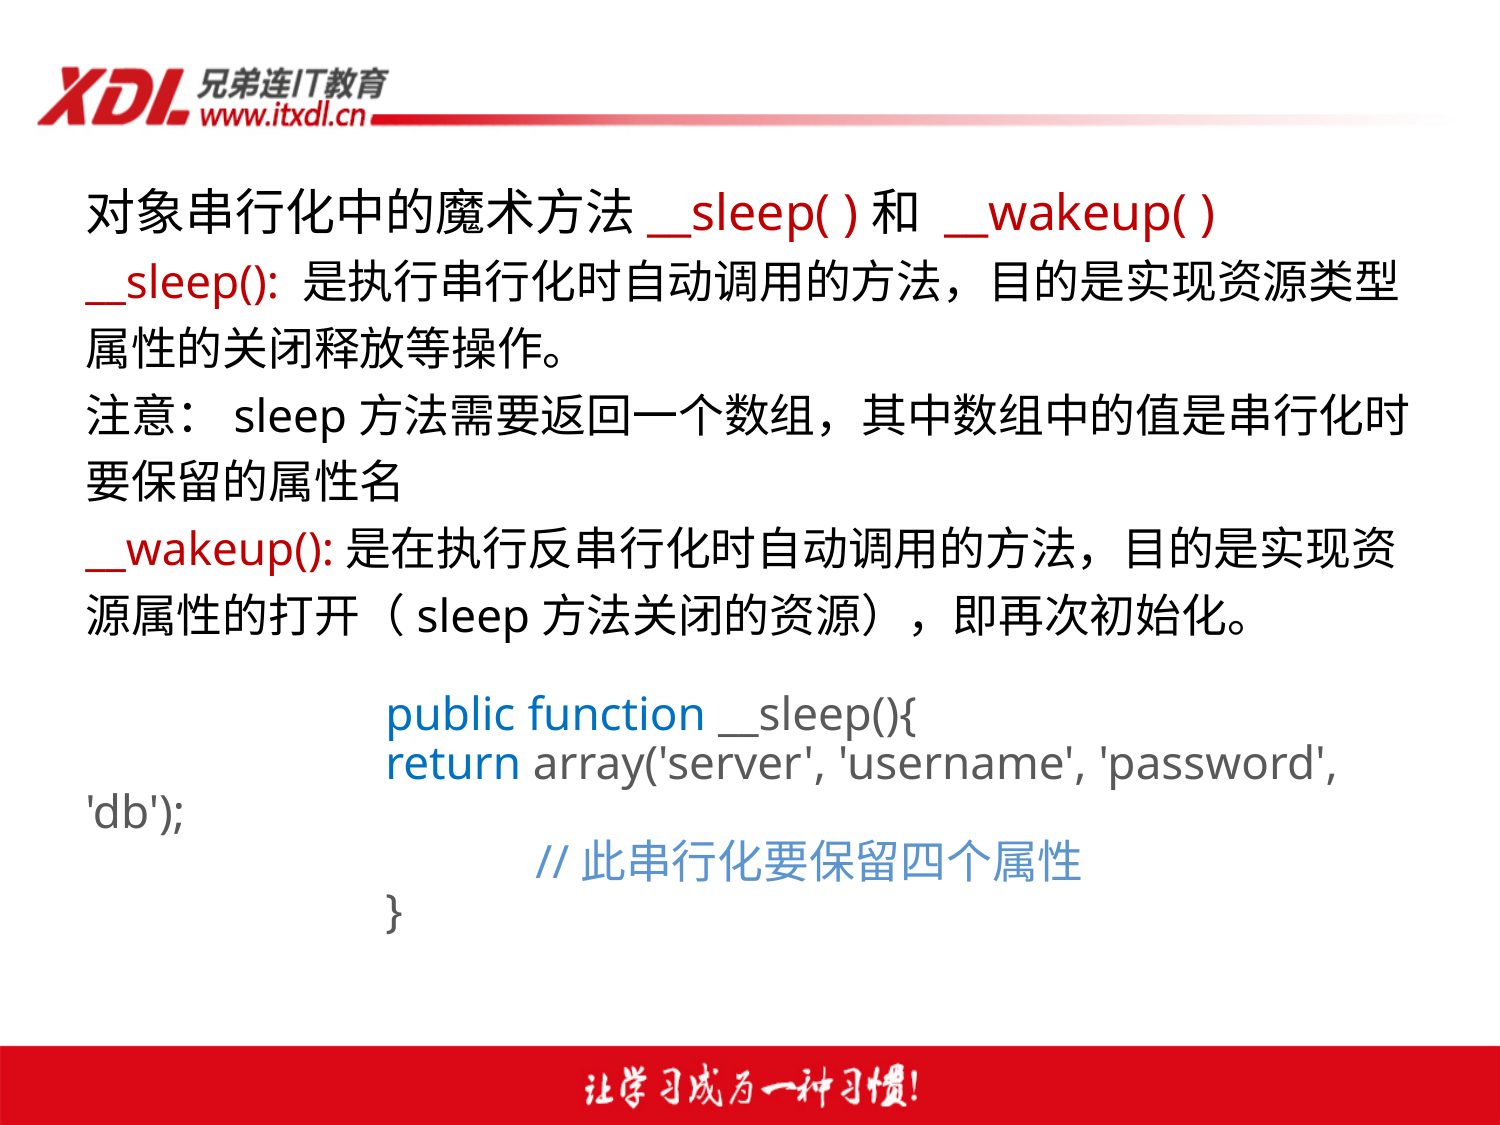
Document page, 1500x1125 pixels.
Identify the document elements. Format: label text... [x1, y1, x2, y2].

list 对象串行化中的魔术方法__sleep( )和 __wakeup( ) __sleep(): 是执行串行化时自动调用的方法，目的是实现资源类型属性的关闭释放等操作。 注意：sleep方法需要返回一个数组，其中数组中的值是串行化时要保留的属性名 __wakeup():是在执行反串行化时自动调用的方法，目的是实现资源属性的打开（sleep方法关闭的资源），即再次初始化。 public function __sleep(){ return array('server', 'username', 'password', 'db'); //此串行化要保留四个属性 } [70, 140, 1454, 985]
picture [0, 0, 1500, 1125]
